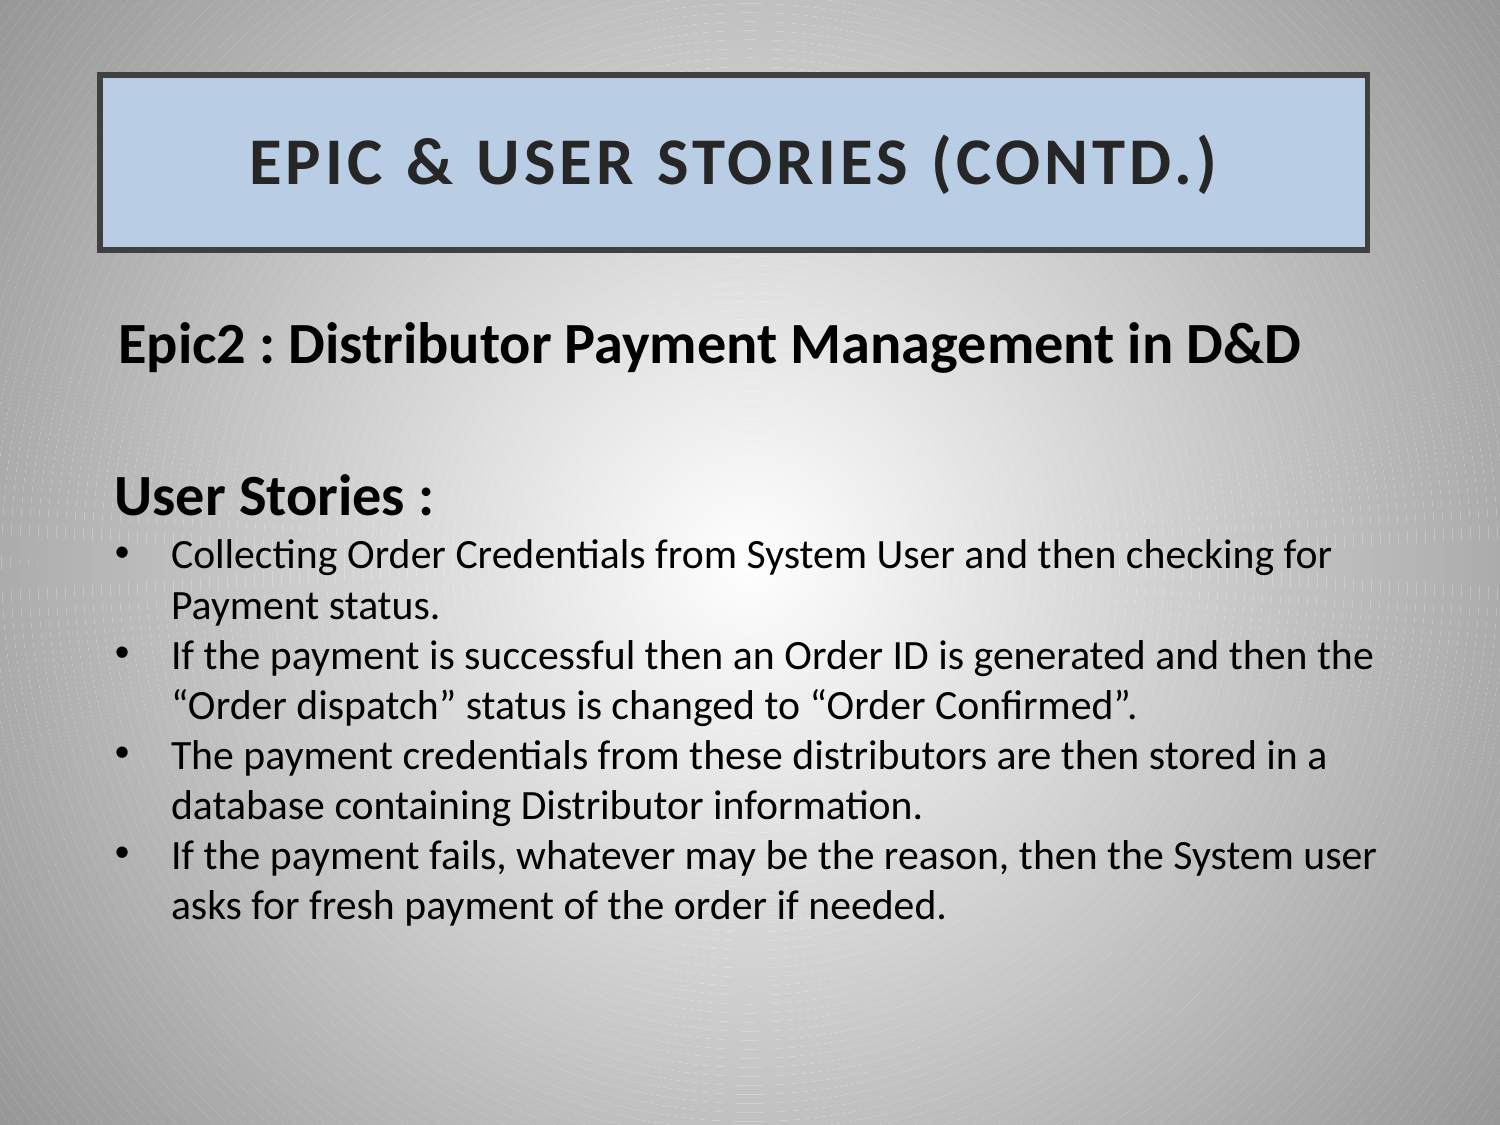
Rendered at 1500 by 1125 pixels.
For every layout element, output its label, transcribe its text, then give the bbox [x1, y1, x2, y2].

text_box Epic2 : Distributor Payment Management in D&D [103, 297, 1342, 383]
text_box User Stories : Collecting Order Credentials from System User and then checking for Payment status. If the payment is successful then an Order ID is generated and then the “Order dispatch” status is changed to “Order Confirmed”. The payment credentials from these distributors are then stored in a database containing Distributor information. If the payment fails, whatever may be the reason, then the System user asks for fresh payment of the order if needed. [99, 450, 1413, 1035]
text_box Epic & user stories (contd.) [99, 75, 1368, 250]
